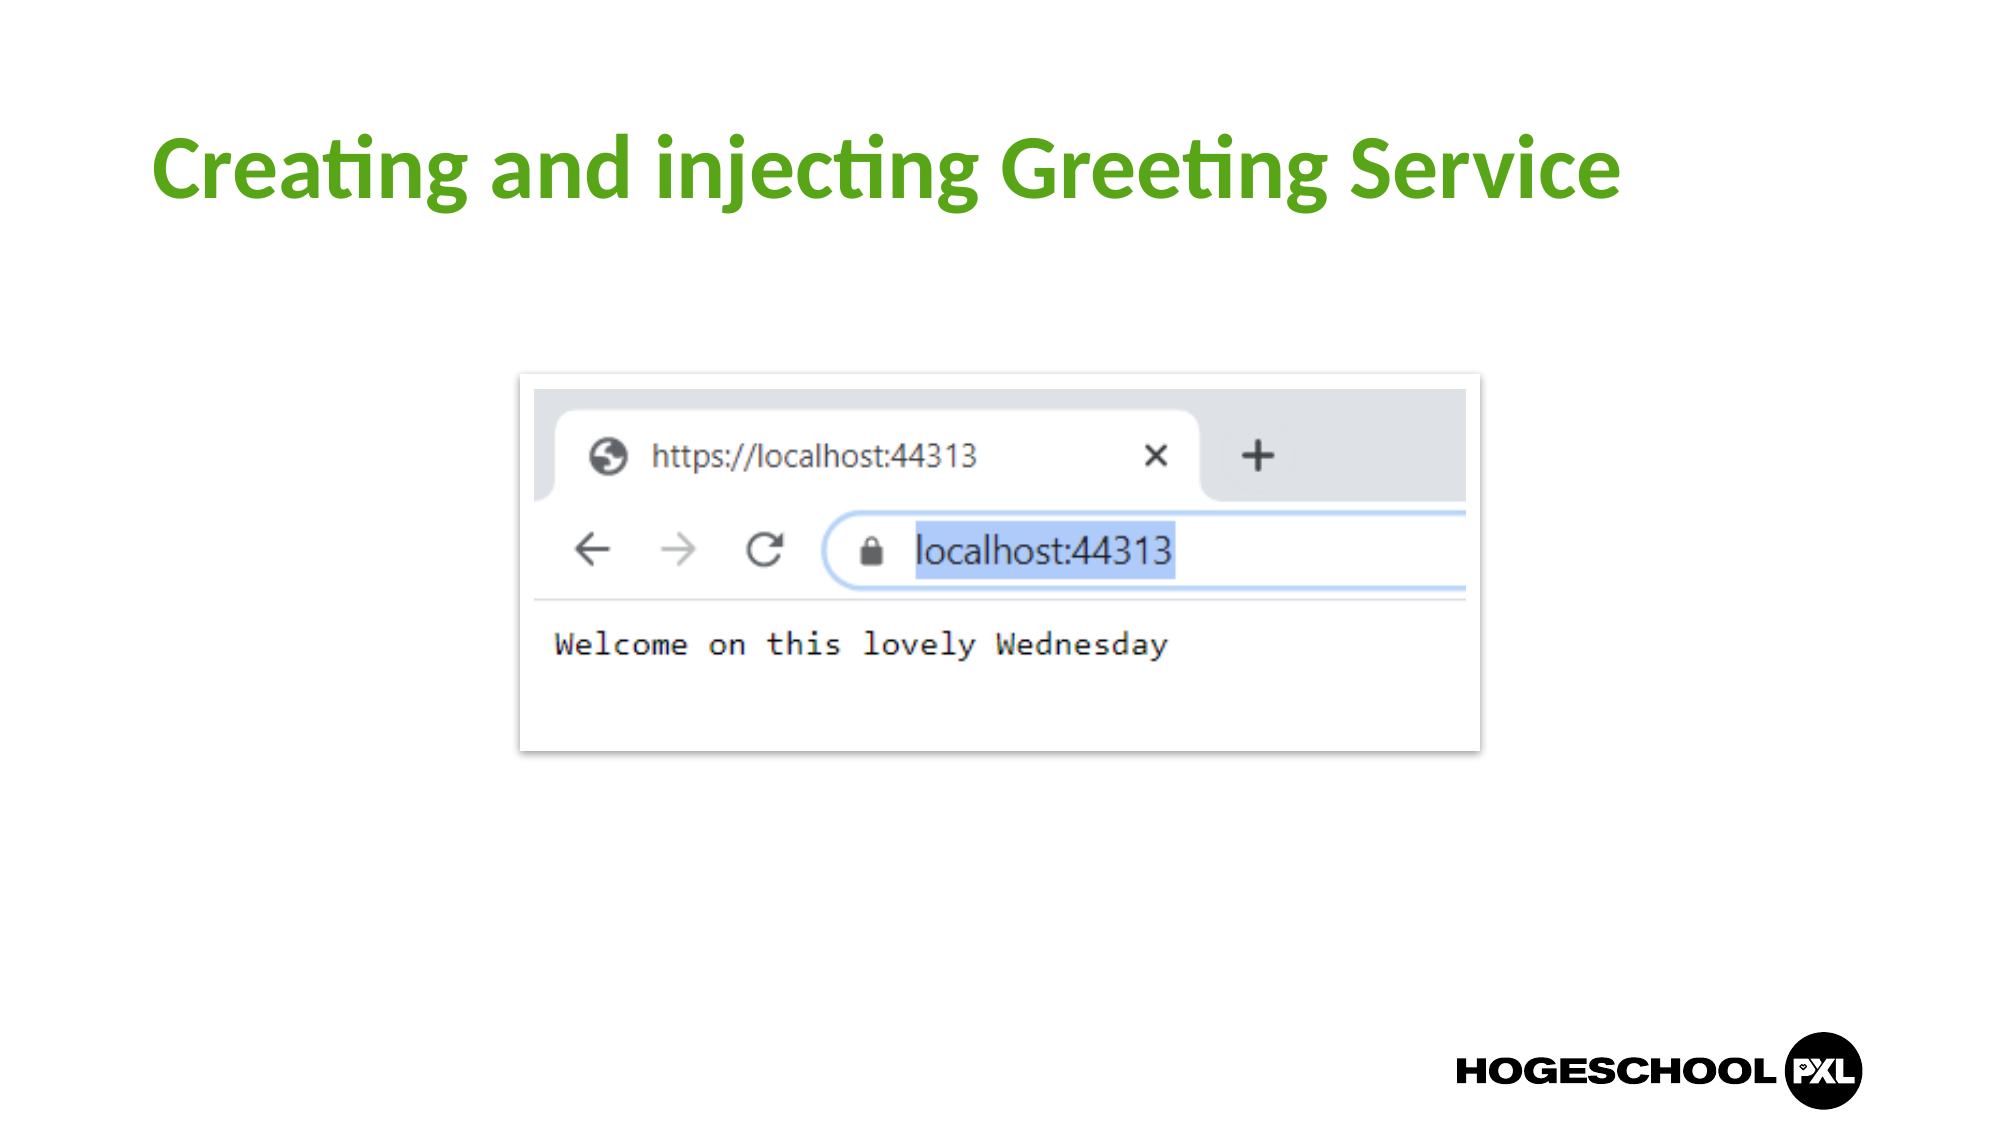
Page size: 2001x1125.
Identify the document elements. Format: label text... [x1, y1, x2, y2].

title Creating and injecting Greeting Service [137, 59, 1863, 278]
picture [534, 388, 1466, 737]
